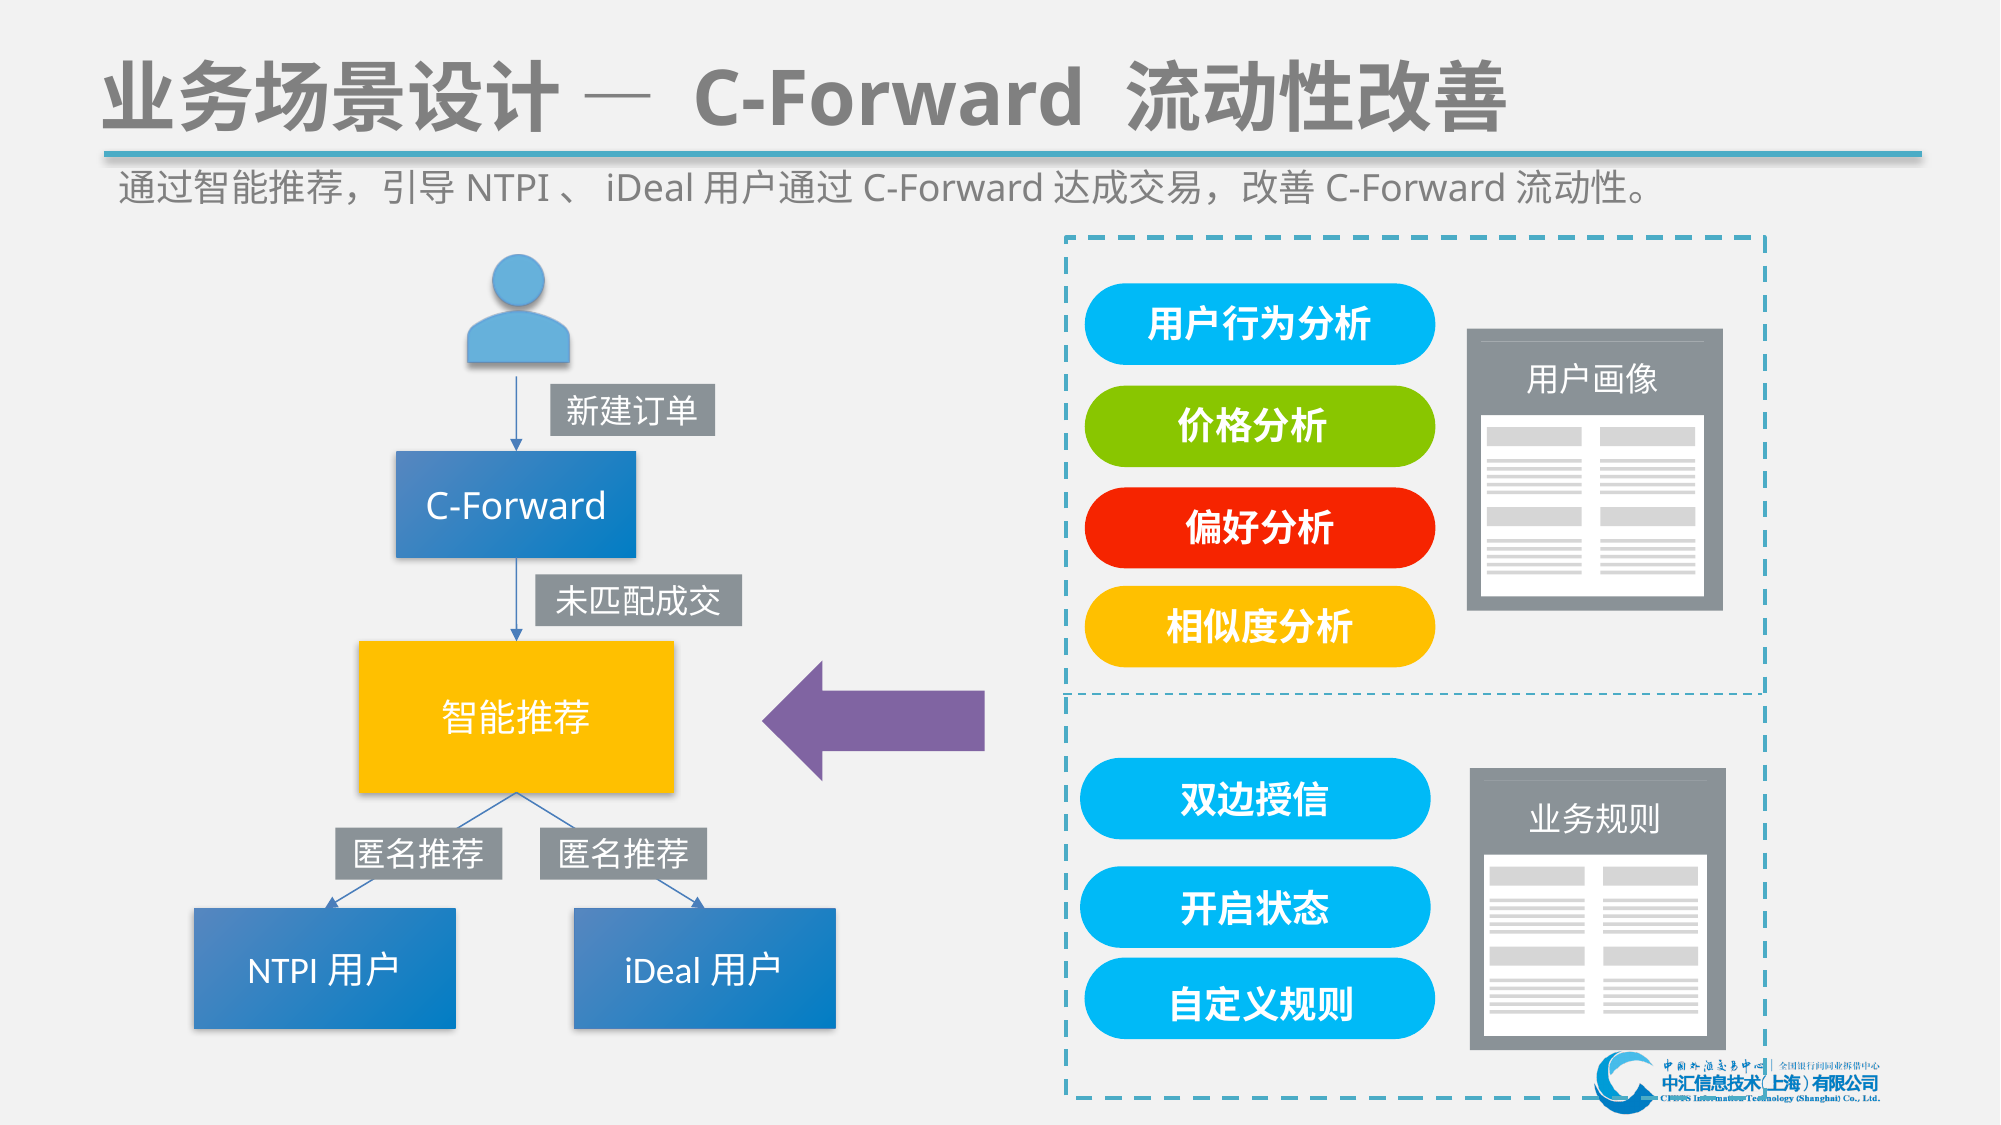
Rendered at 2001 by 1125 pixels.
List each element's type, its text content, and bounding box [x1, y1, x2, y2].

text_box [1084, 385, 1436, 468]
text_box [1466, 328, 1724, 611]
text_box NTPI用户 [194, 908, 456, 1029]
text_box iDeal用户 [574, 908, 836, 1029]
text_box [1469, 767, 1727, 1051]
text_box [1084, 283, 1436, 366]
text_box 通过智能推荐，引导NTPI、iDeal用户通过C-Forward达成交易，改善C-Forward流动性。 [104, 156, 1808, 217]
text_box 业务场景设计 — C-Forward 流动性改善 [85, 51, 1620, 149]
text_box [1079, 757, 1431, 840]
text_box 新建订单 [550, 383, 716, 436]
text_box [1084, 585, 1436, 668]
picture [434, 230, 603, 399]
text_box 未匹配成交 [535, 574, 743, 627]
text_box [516, 792, 705, 909]
picture [1583, 1025, 1901, 1125]
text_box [1084, 957, 1436, 1040]
text_box C-Forward [396, 451, 637, 558]
text_box [759, 658, 987, 784]
text_box [1064, 235, 1767, 1100]
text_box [324, 792, 514, 909]
text_box 智能推荐 [359, 641, 674, 790]
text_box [1079, 866, 1431, 949]
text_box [1084, 487, 1436, 569]
